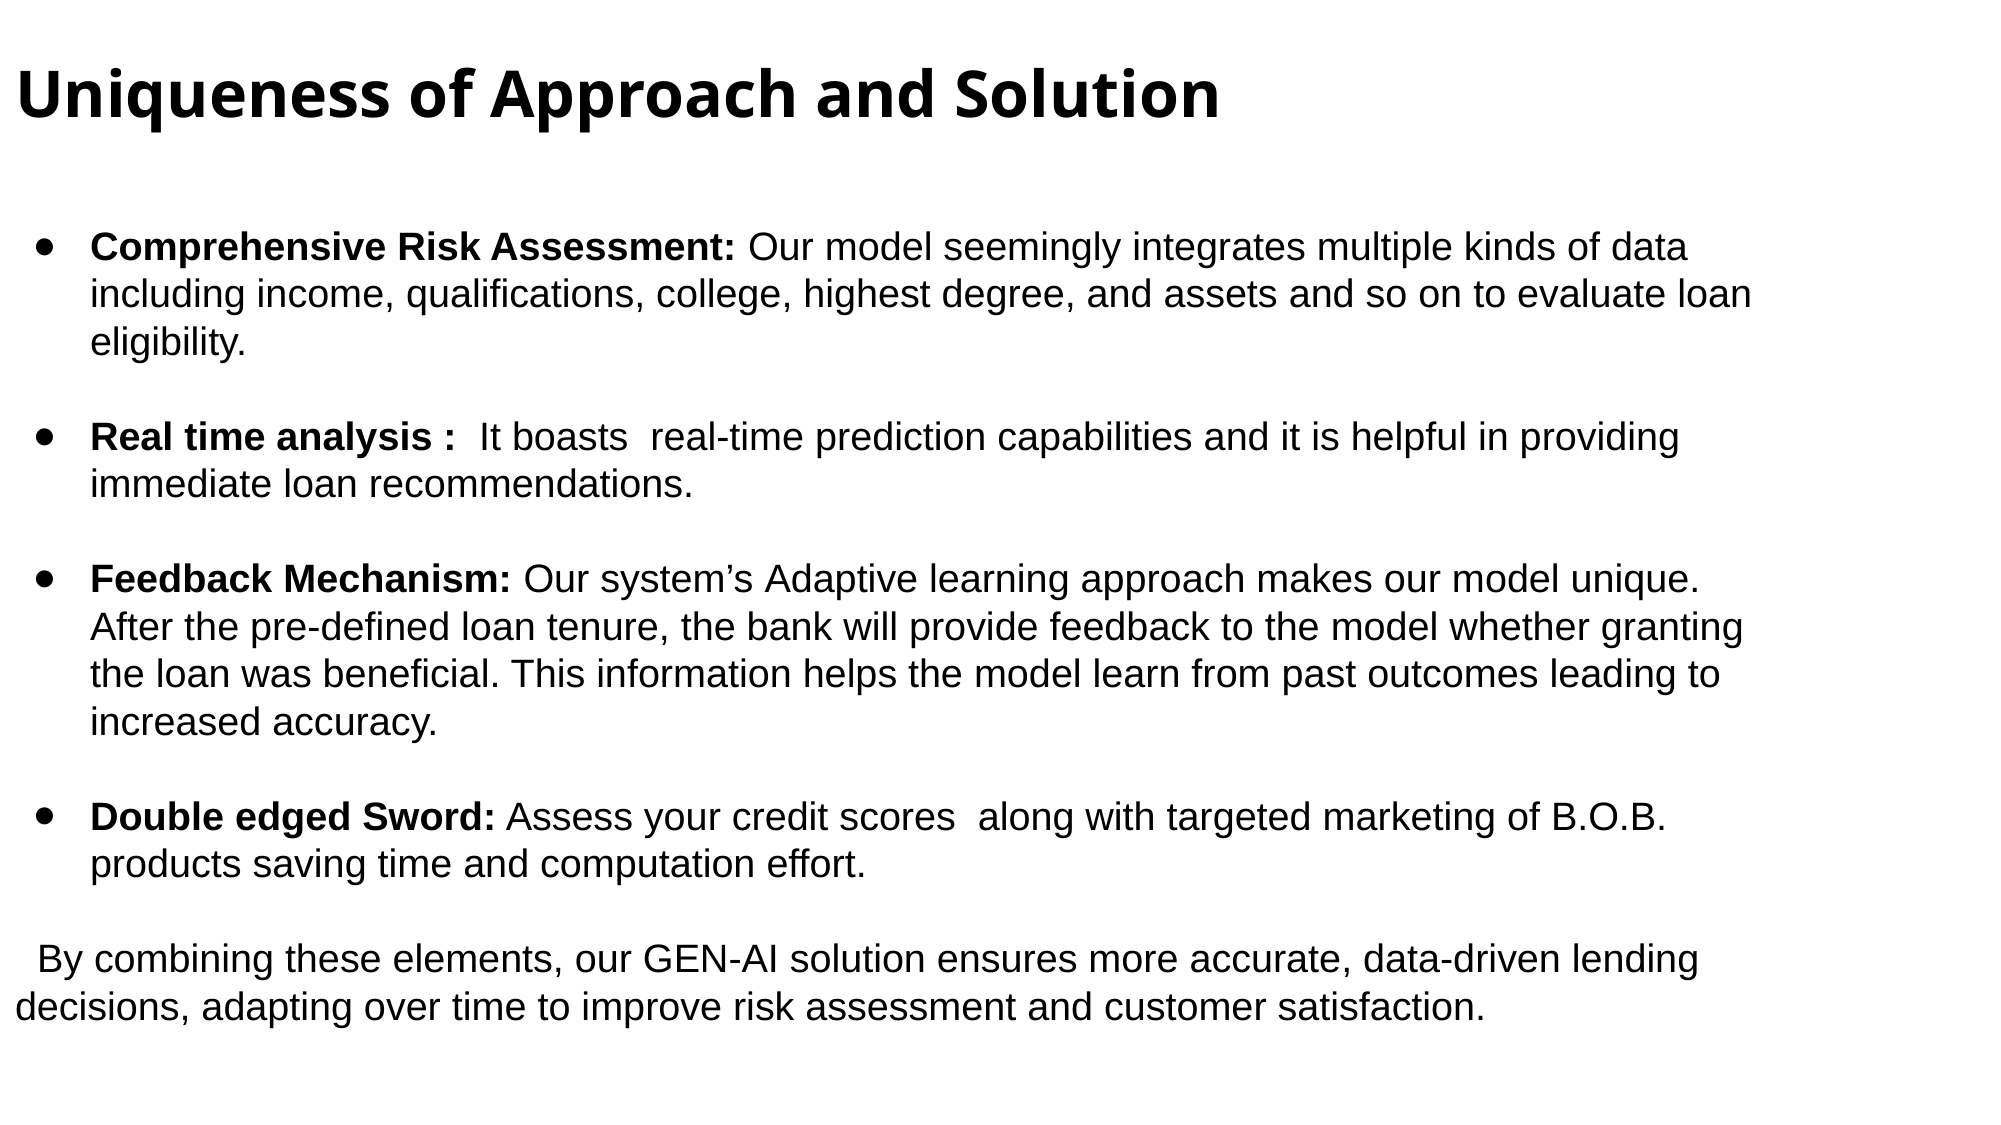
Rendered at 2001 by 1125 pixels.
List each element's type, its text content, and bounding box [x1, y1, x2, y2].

text_box Comprehensive Risk Assessment: Our model seemingly integrates multiple kinds of data including income, qualifications, college, highest degree, and assets and so on to evaluate loan eligibility. Real time analysis : It boasts real-time prediction capabilities and it is helpful in providing immediate loan recommendations. Feedback Mechanism: Our system’s Adaptive learning approach makes our model unique. After the pre-defined loan tenure, the bank will provide feedback to the model whether granting the loan was beneficial. This information helps the model learn from past outcomes leading to increased accuracy. Double edged Sword: Assess your credit scores along with targeted marketing of B.O.B. products saving time and computation effort. By combining these elements, our GEN-AI solution ensures more accurate, data-driven lending decisions, adapting over time to improve risk assessment and customer satisfaction. [0, 115, 1792, 1028]
title Uniqueness of Approach and Solution [0, 37, 1440, 115]
